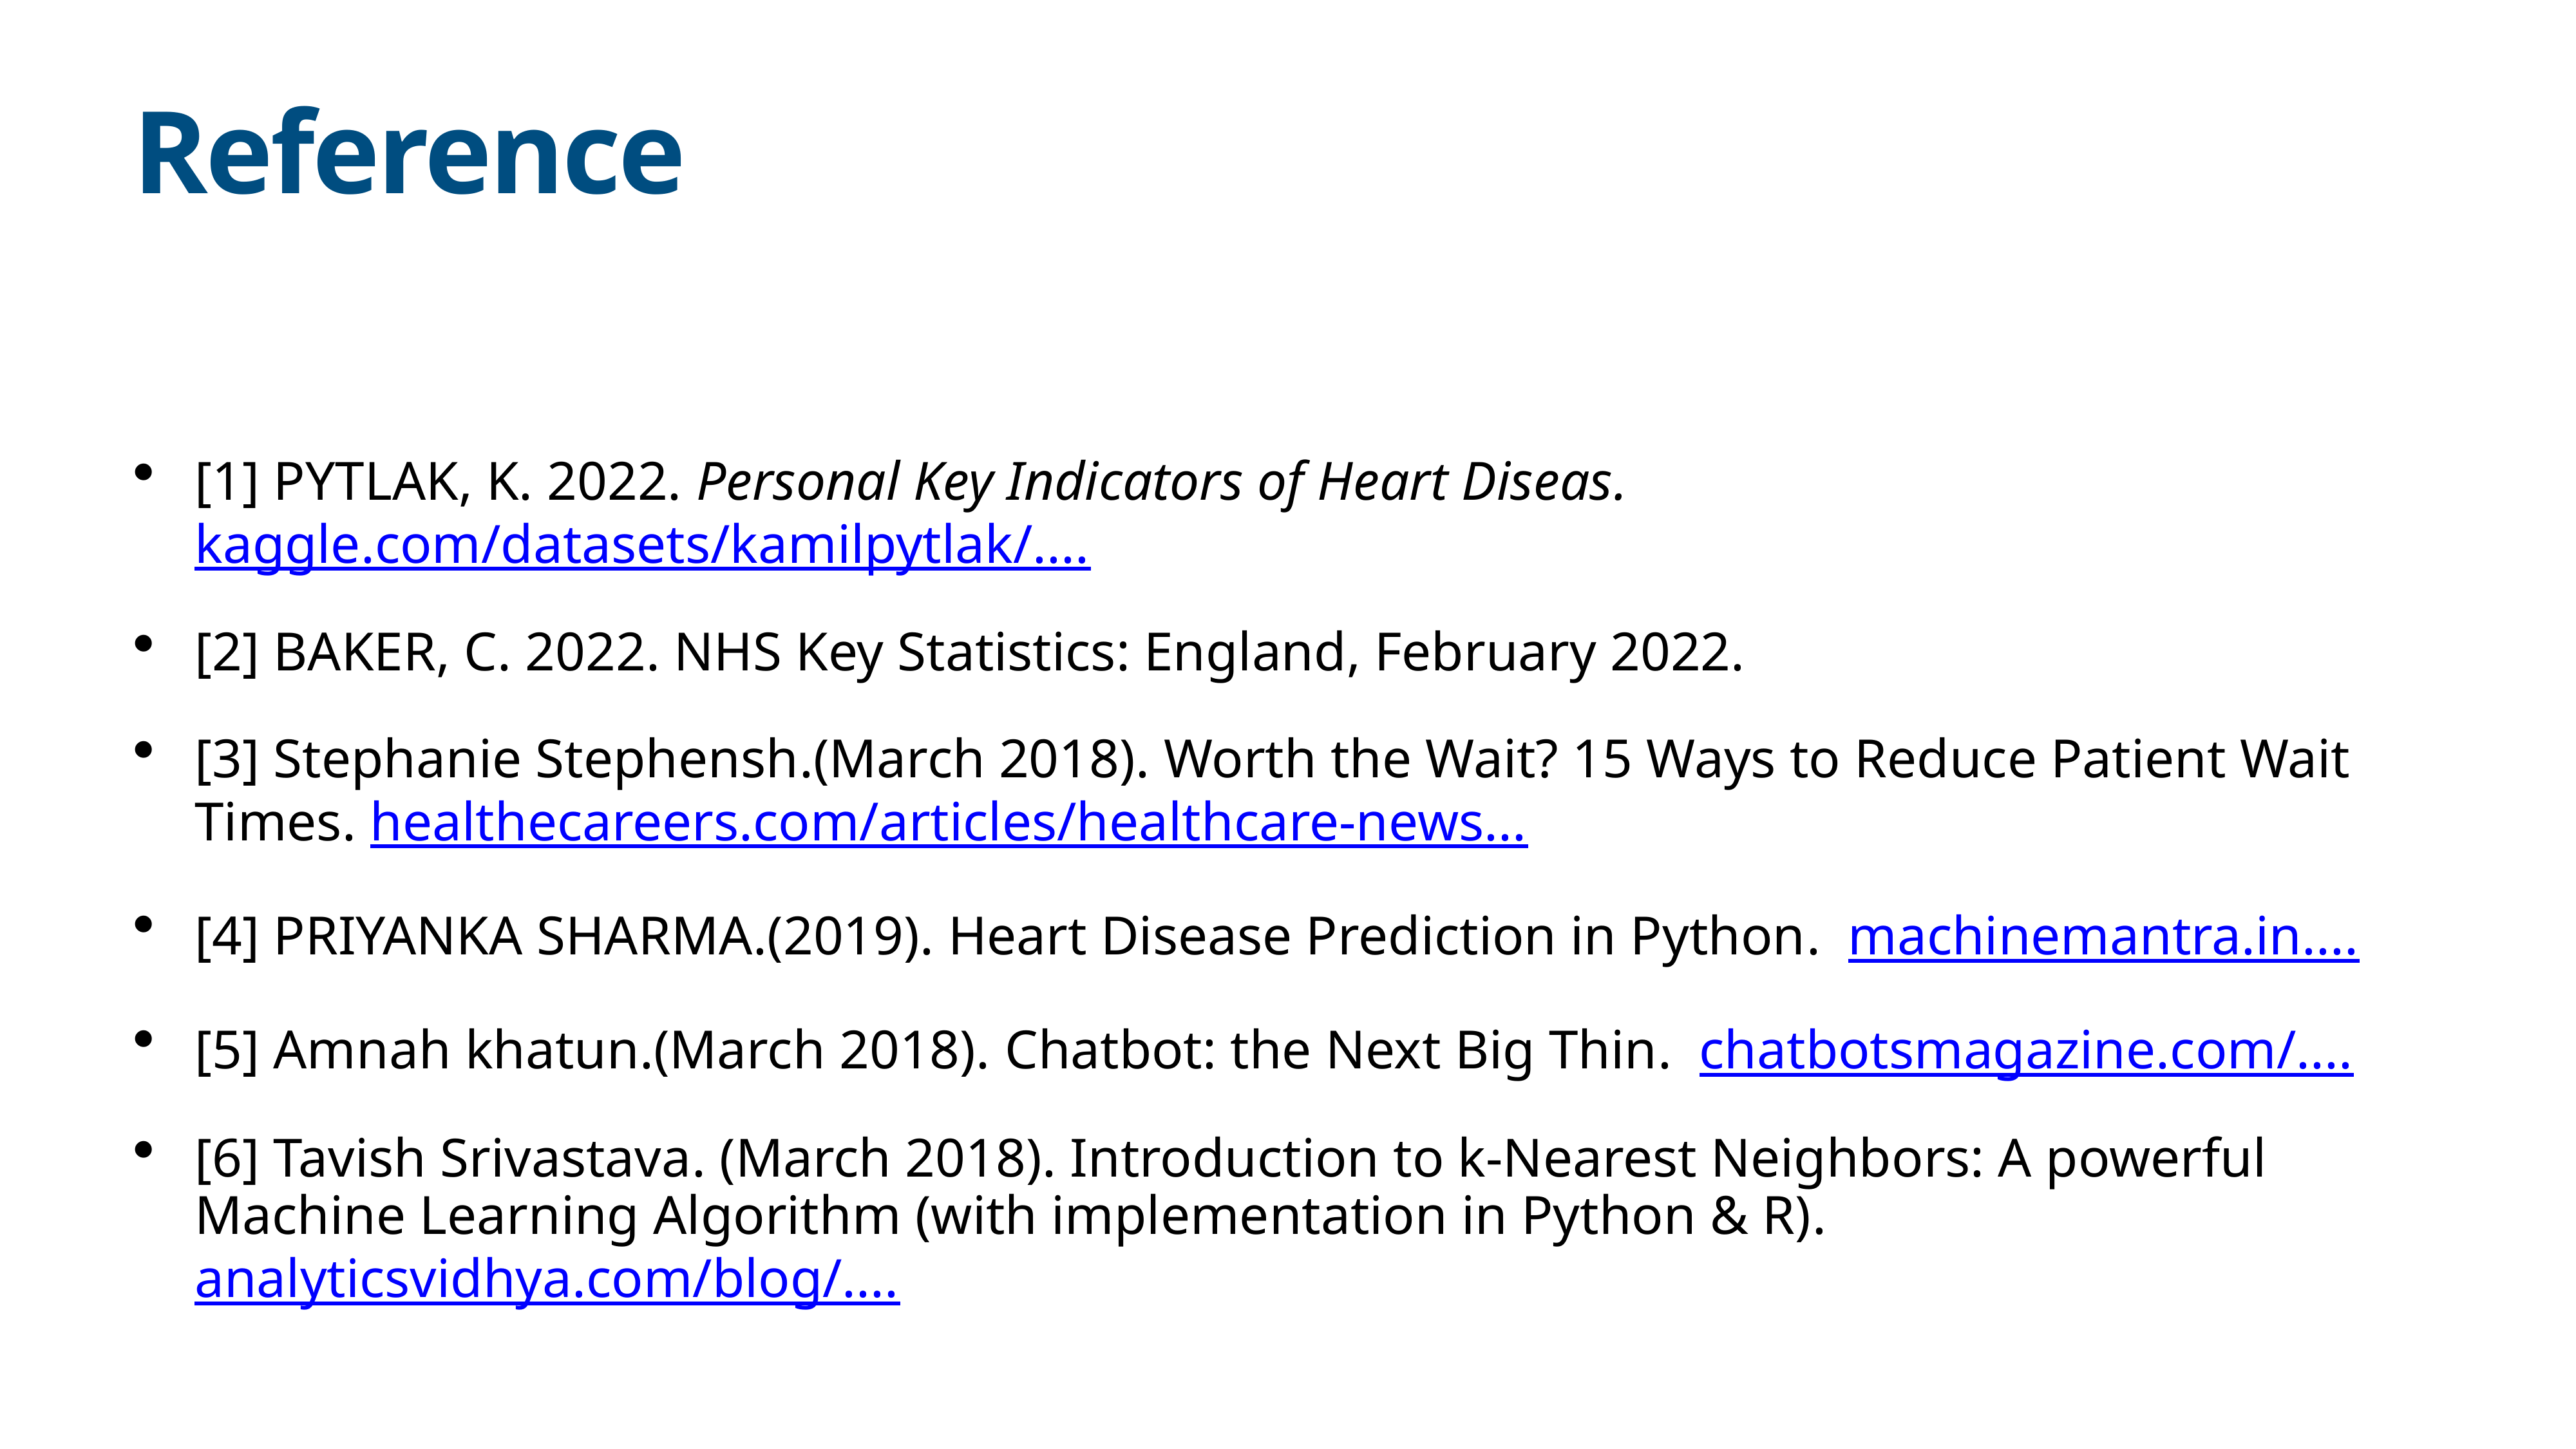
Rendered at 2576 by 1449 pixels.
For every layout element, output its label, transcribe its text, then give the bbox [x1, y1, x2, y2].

title Reference [127, 100, 2449, 252]
list [1] PYTLAK, K. 2022. Personal Key Indicators of Heart Diseas. kaggle.com/datasets/kamilpytlak/.... [2] BAKER, C. 2022. NHS Key Statistics: England, February 2022. [3] Stephanie Stephensh.(March 2018). Worth the Wait? 15 Ways to Reduce Patient Wait Times. healthecareers.com/articles/healthcare-news... [4] PRIYANKA SHARMA.(2019). Heart Disease Prediction in Python. machinemantra.in.... [5] Amnah khatun.(March 2018). Chatbot: the Next Big Thin. chatbotsmagazine.com/.... [6] Tavish Srivastava. (March 2018). Introduction to k-Nearest Neighbors: A powerful Machine Learning Algorithm (with implementation in Python & R). analyticsvidhya.com/blog/.... [127, 448, 2449, 1321]
